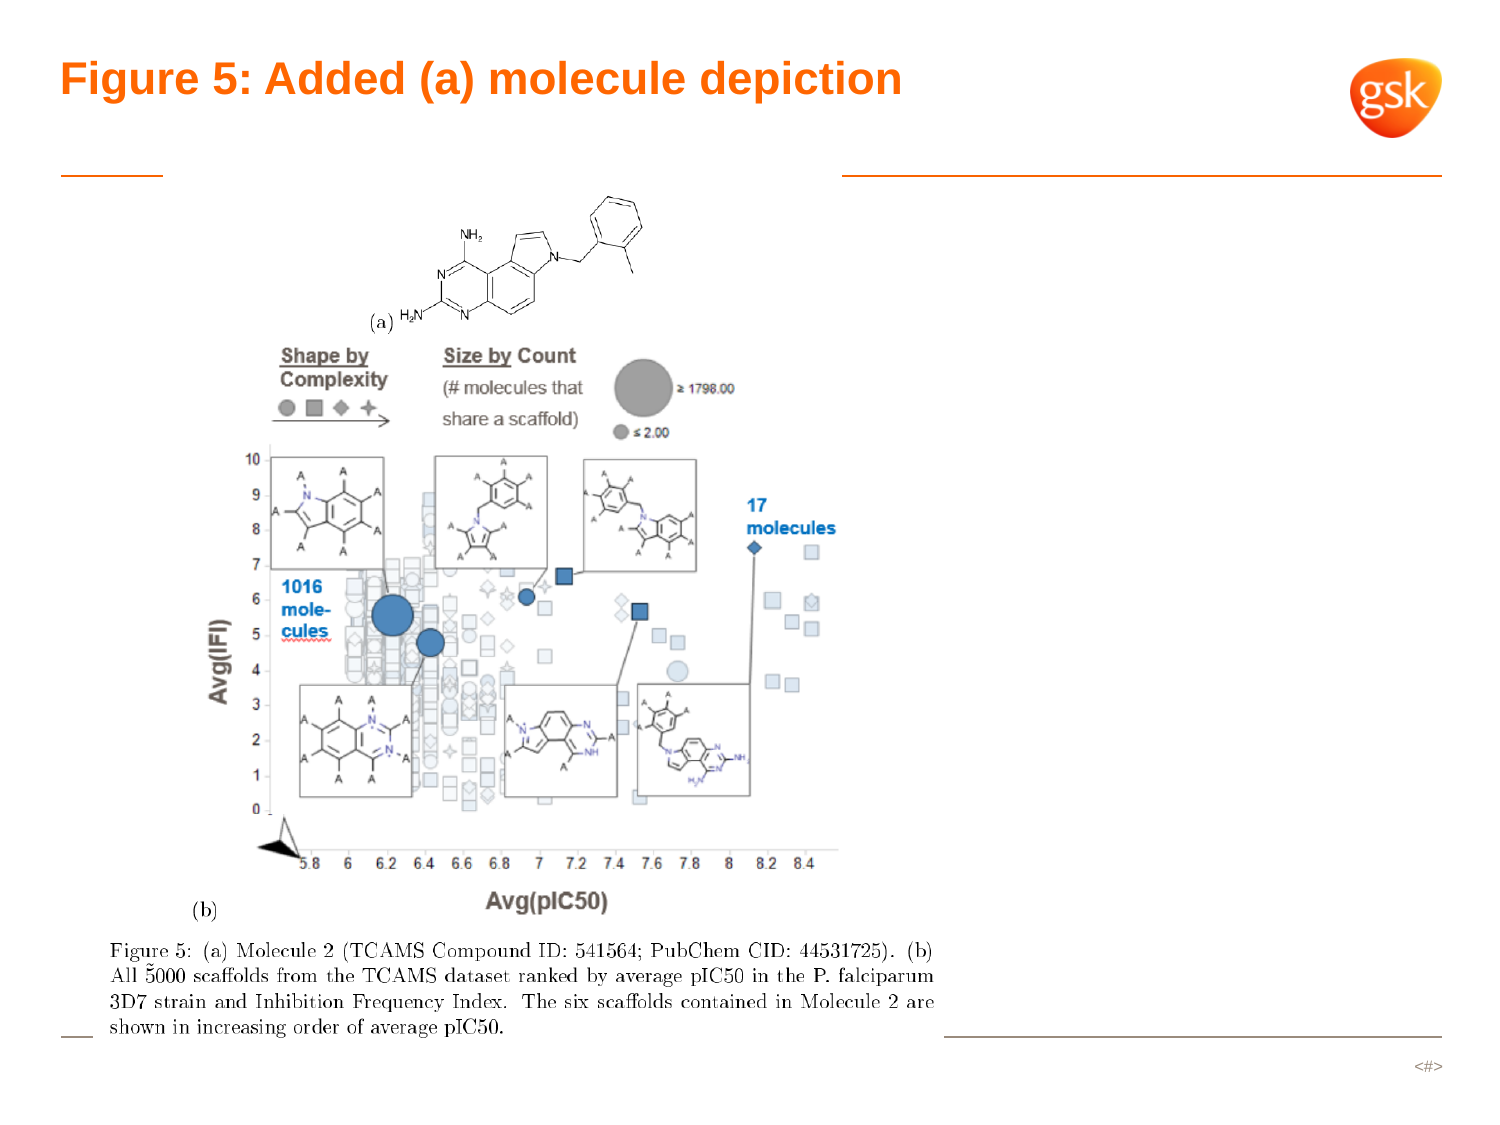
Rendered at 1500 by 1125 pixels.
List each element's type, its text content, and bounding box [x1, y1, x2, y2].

picture [92, 162, 944, 1056]
slide_number <#> [1307, 1055, 1444, 1116]
picture [1350, 58, 1442, 138]
title Figure 5: Added (a) molecule depiction [59, 48, 1303, 104]
